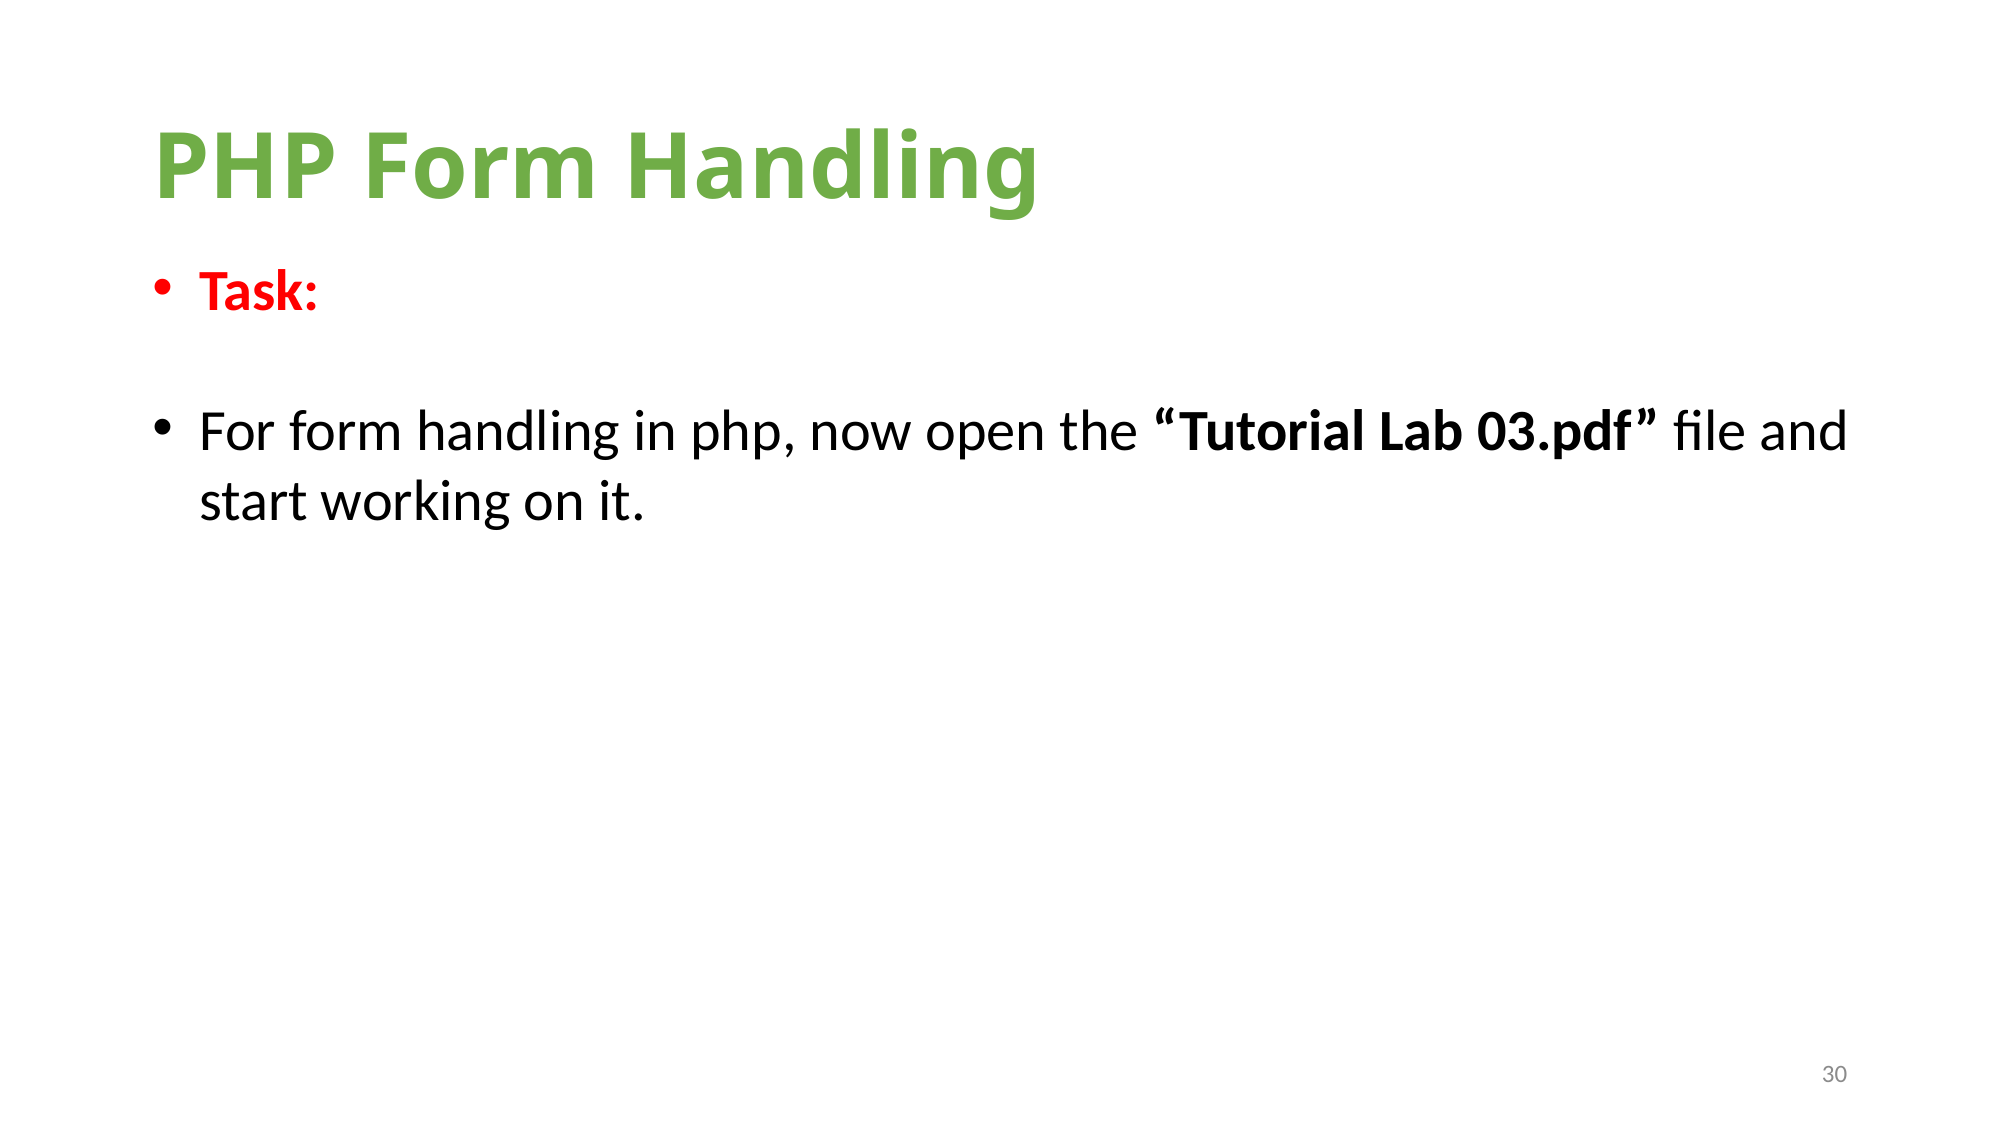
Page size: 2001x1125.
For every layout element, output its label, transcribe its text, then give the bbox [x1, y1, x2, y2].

text_box Task: For form handling in php, now open the “Tutorial Lab 03.pdf” file and start working on it. [137, 244, 1983, 720]
title PHP Form Handling [137, 59, 1863, 244]
slide_number 30 [1412, 1042, 1863, 1103]
